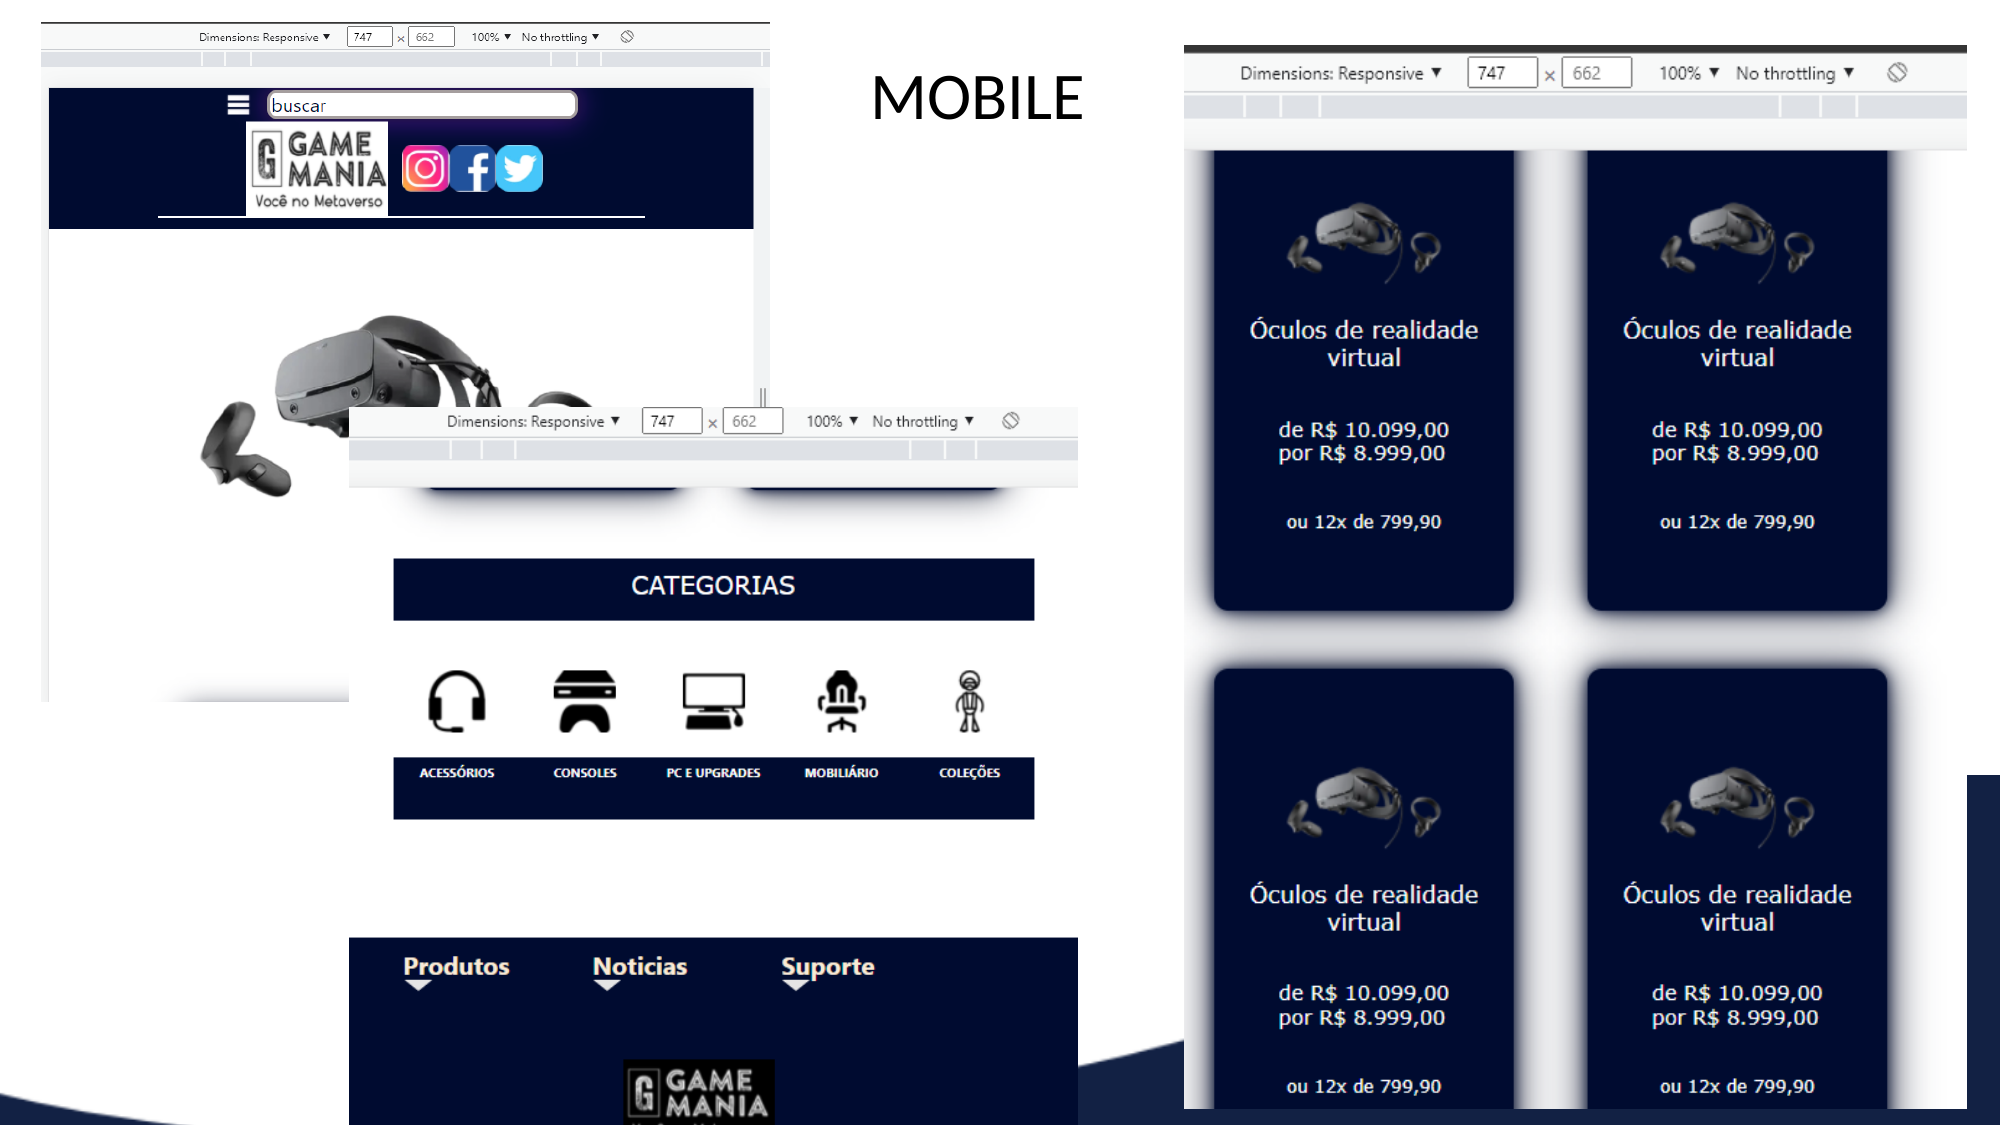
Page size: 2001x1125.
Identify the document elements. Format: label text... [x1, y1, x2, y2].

picture [0, 22, 2000, 1125]
text_box MOBILE [855, 45, 1184, 141]
